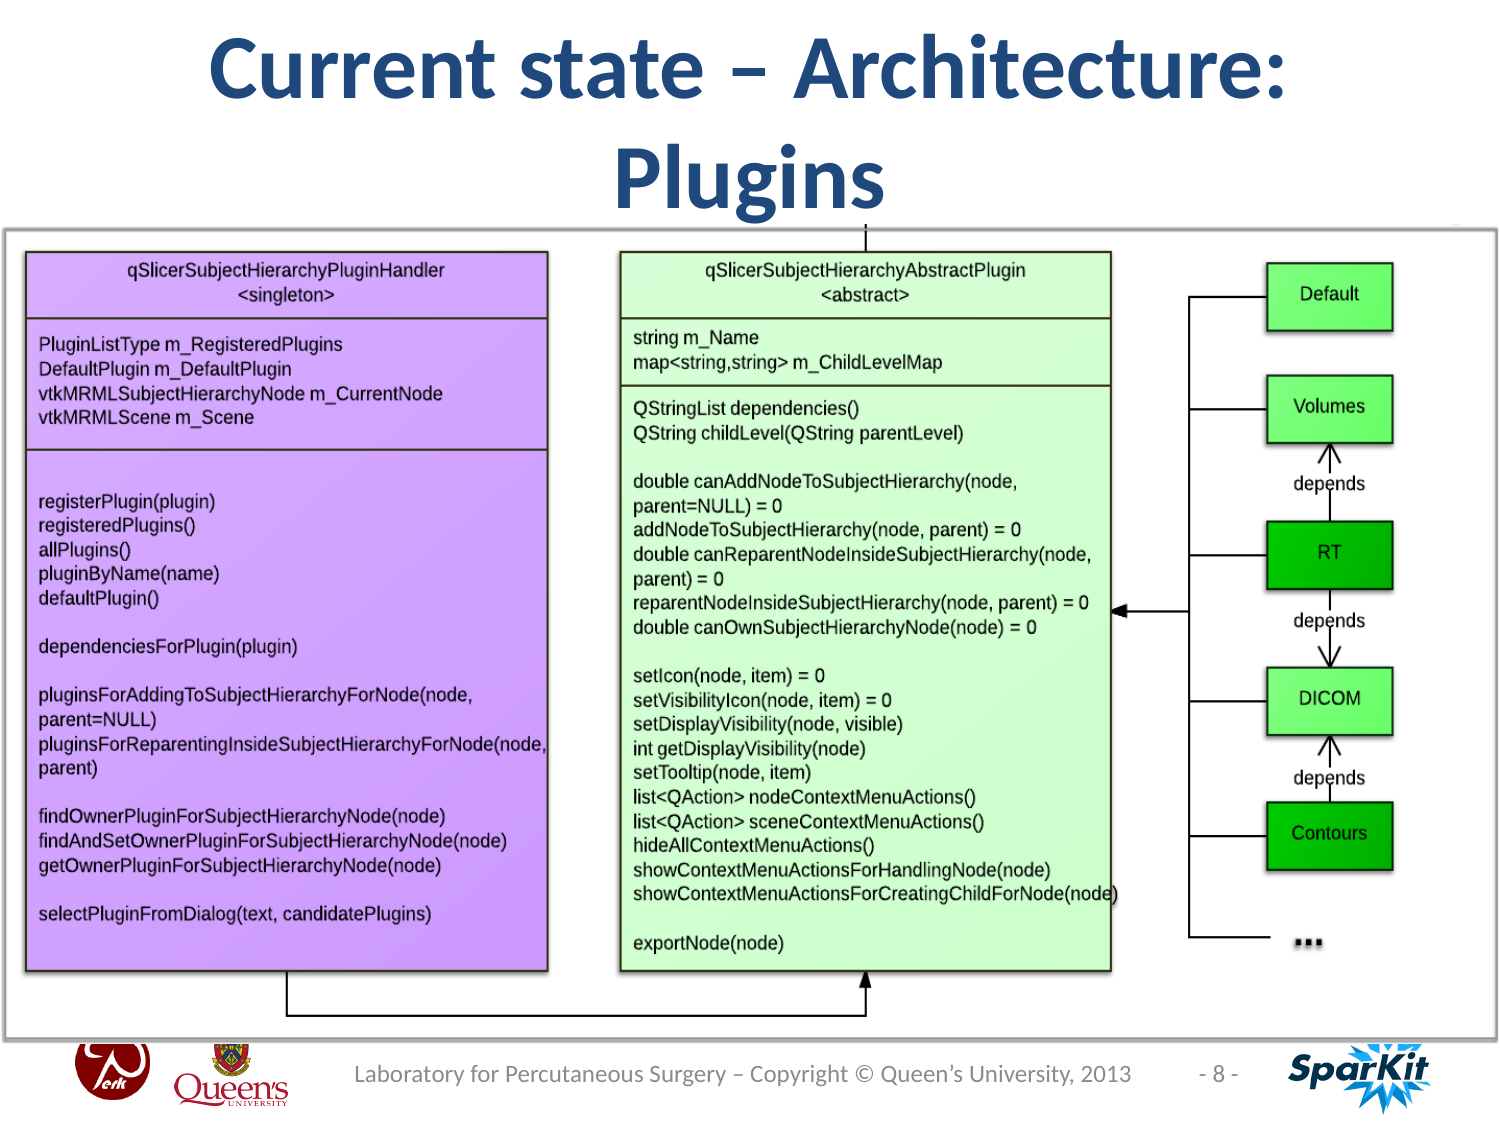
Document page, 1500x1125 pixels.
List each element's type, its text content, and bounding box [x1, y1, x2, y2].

slide_number - 8 - [1175, 1052, 1263, 1103]
picture [1, 224, 1500, 1115]
text_box Current state – Architecture: Plugins [74, 0, 1425, 152]
footer Laboratory for Percutaneous Surgery – Copyright © Queen’s University, 2013 [312, 1052, 1175, 1103]
